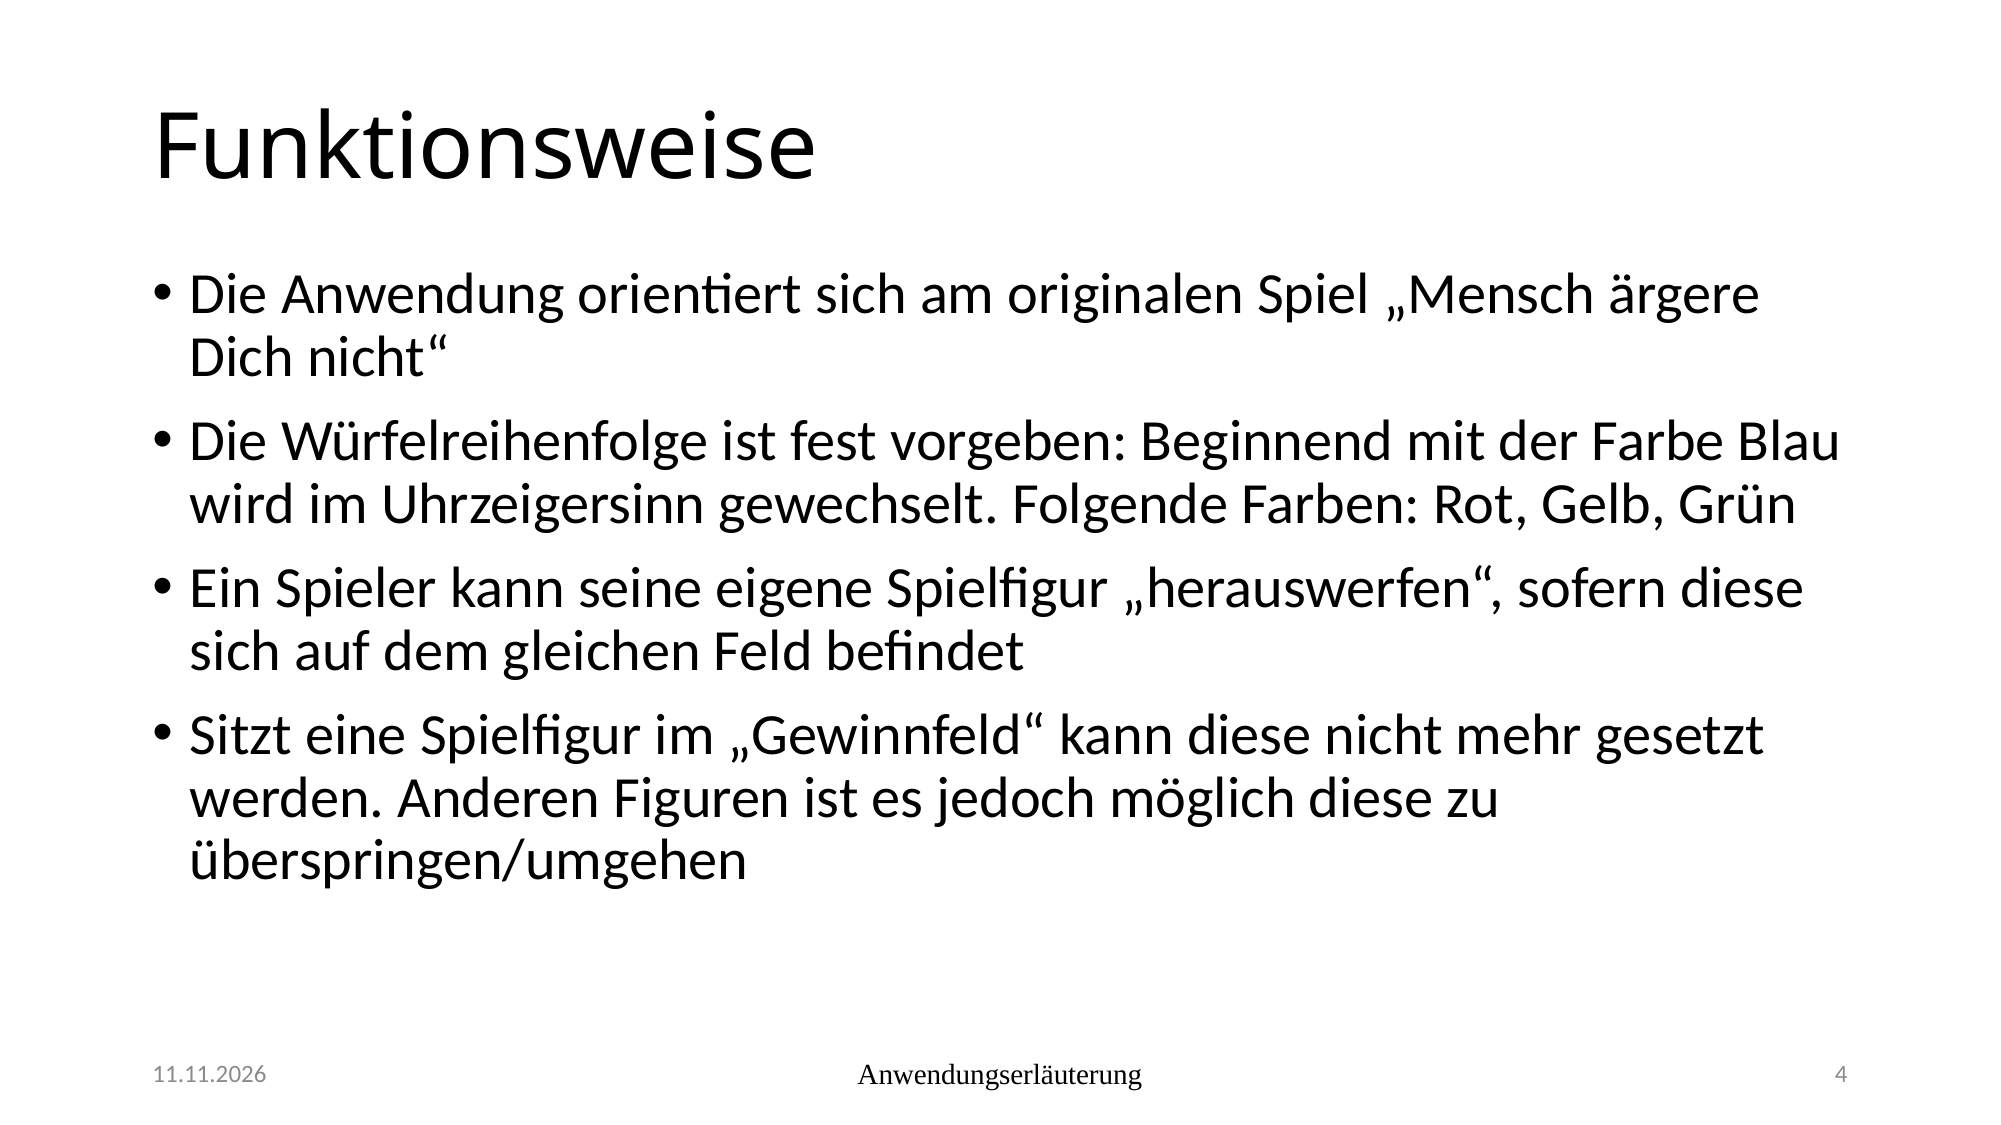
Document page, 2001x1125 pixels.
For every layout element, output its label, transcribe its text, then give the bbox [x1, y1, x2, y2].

slide_number 4 [1412, 1042, 1863, 1103]
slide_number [137, 1042, 588, 1103]
list Die Anwendung orientiert sich am originalen Spiel „Mensch ärgere Dich nicht“ Die Würfelreihenfolge ist fest vorgeben: Beginnend mit der Farbe Blau wird im Uhrzeigersinn gewechselt. Folgende Farben: Rot, Gelb, Grün Ein Spieler kann seine eigene Spielfigur „herauswerfen“, sofern diese sich auf dem gleichen Feld befindet Sitzt eine Spielfigur im „Gewinnfeld“ kann diese nicht mehr gesetzt werden. Anderen Figuren ist es jedoch möglich diese zu überspringen/umgehen [137, 256, 1863, 1024]
footer Anwendungserläuterung [662, 1042, 1338, 1103]
title Funktionsweise [137, 59, 1863, 237]
